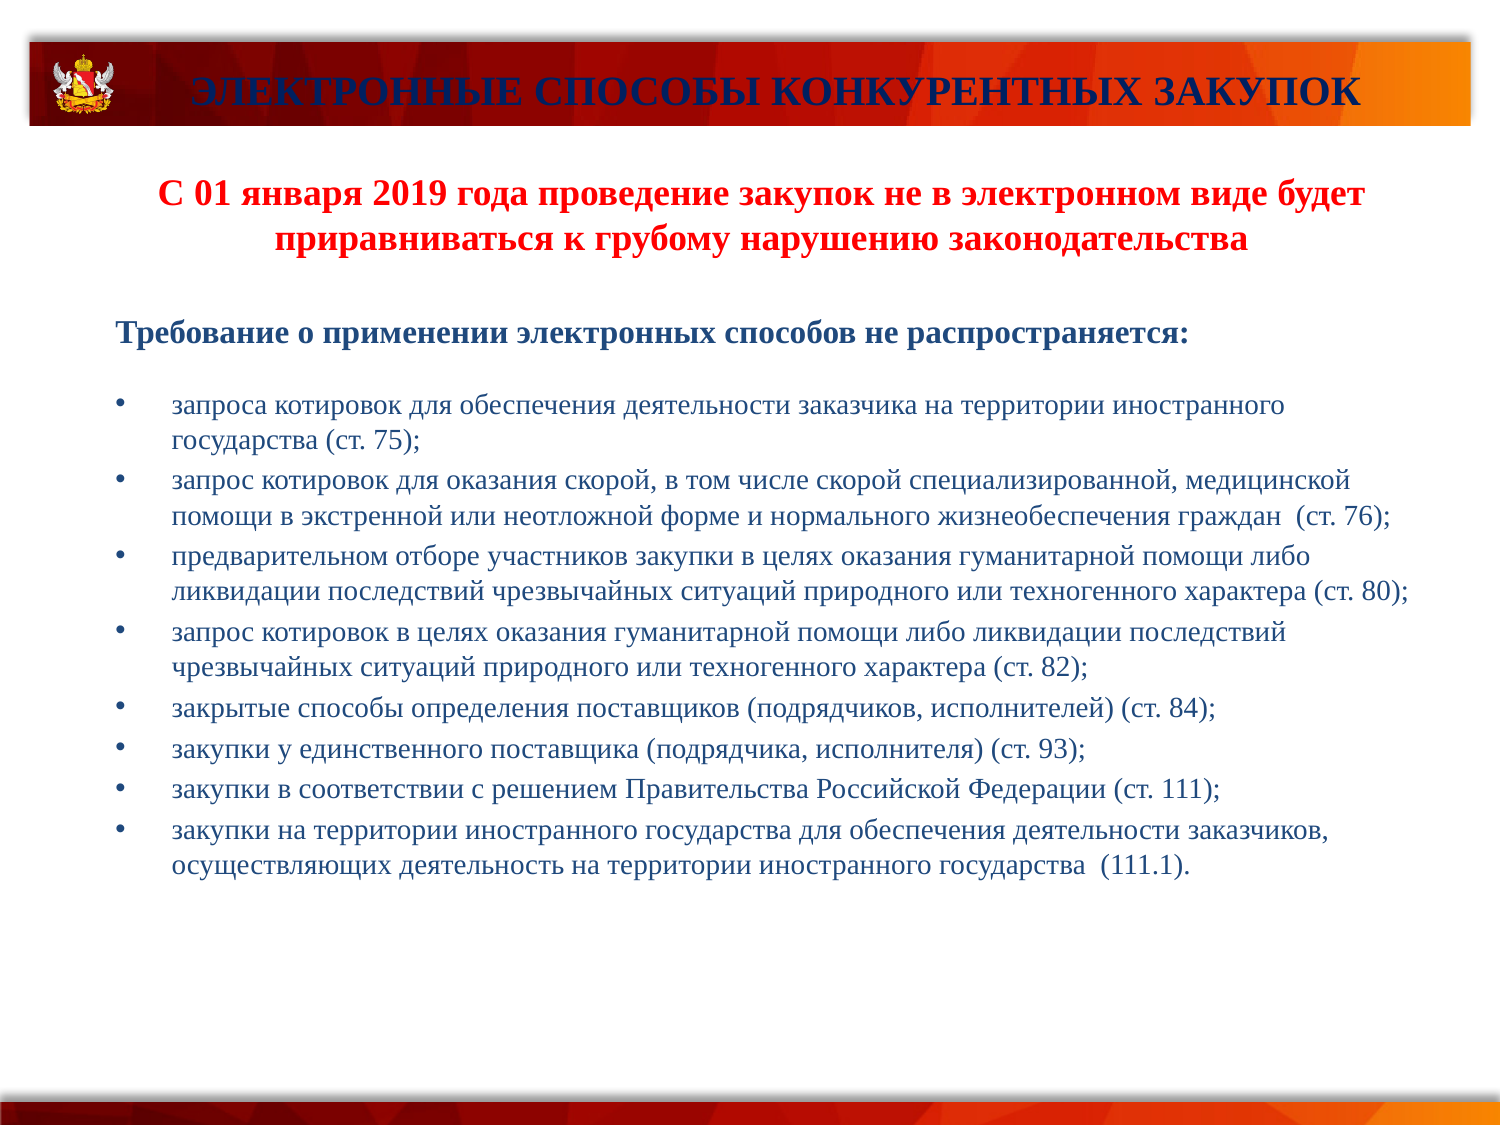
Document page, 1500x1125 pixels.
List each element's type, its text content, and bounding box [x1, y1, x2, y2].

list Требование о применении электронных способов не распространяется: запроса котировок для обеспечения деятельности заказчика на территории иностранного государства (ст. 75); запрос котировок для оказания скорой, в том числе скорой специализированной, медицинской помощи в экстренной или неотложной форме и нормального жизнеобеспечения граждан (ст. 76); предварительном отборе участников закупки в целях оказания гуманитарной помощи либо ликвидации последствий чрезвычайных ситуаций природного или техногенного характера (ст. 80); запрос котировок в целях оказания гуманитарной помощи либо ликвидации последствий чрезвычайных ситуаций природного или техногенного характера (ст. 82); закрытые способы определения поставщиков (подрядчиков, исполнителей) (ст. 84); закупки у единственного поставщика (подрядчика, исполнителя) (ст. 93); закупки в соответствии с решением Правительства Российской Федерации (ст. 111); закупки на территории иностранного государства для обеспечения деятельности заказчиков, осуществляющих деятельность на территории иностранного государства (111.1). [100, 302, 1451, 1046]
text_box С 01 января 2019 года проведение закупок не в электронном виде будет приравниваться к грубому нарушению законодательства [88, 160, 1436, 266]
picture [0, 1102, 1500, 1125]
picture [29, 42, 1471, 126]
